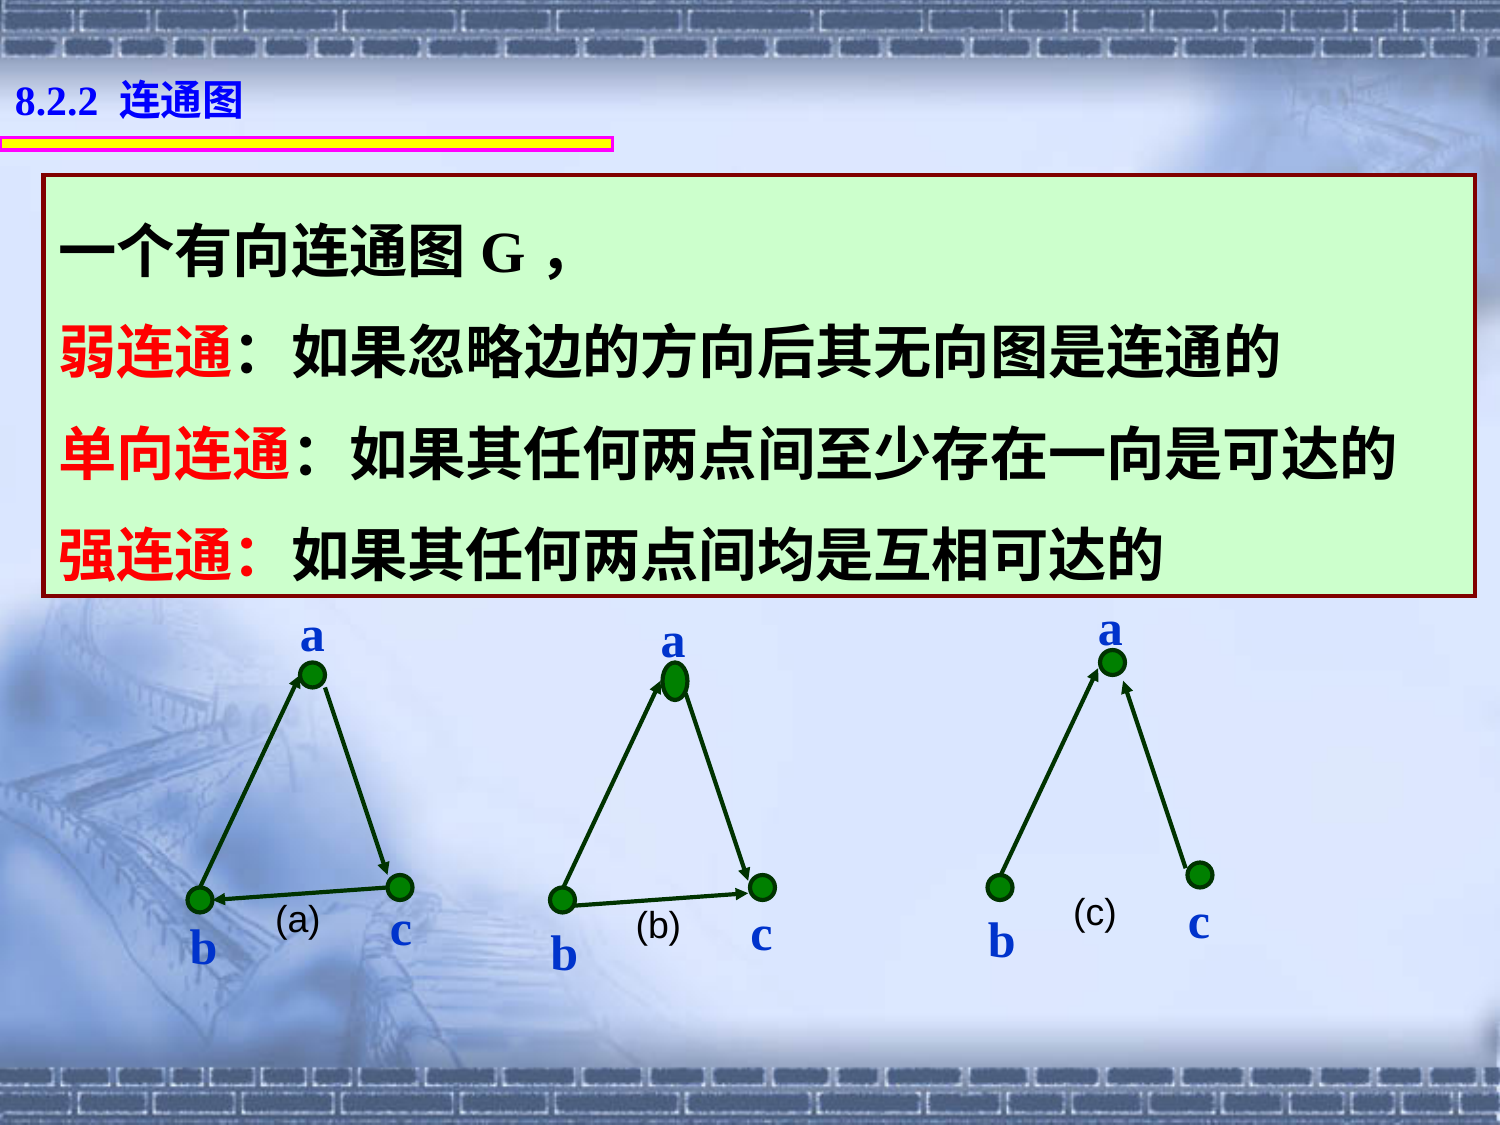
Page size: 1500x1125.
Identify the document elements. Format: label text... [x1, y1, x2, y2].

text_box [972, 587, 1226, 976]
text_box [535, 599, 788, 988]
picture [0, 0, 1500, 1125]
text_box 8.2.2 连通图 [0, 66, 528, 131]
text_box [0, 137, 613, 150]
text_box 一个有向连通图G， 弱连通：如果忽略边的方向后其无向图是连通的 单向连通：如果其任何两点间至少存在一向是可达的 强连通：如果其任何两点间均是互相可达的 [43, 174, 1475, 597]
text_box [174, 593, 427, 982]
